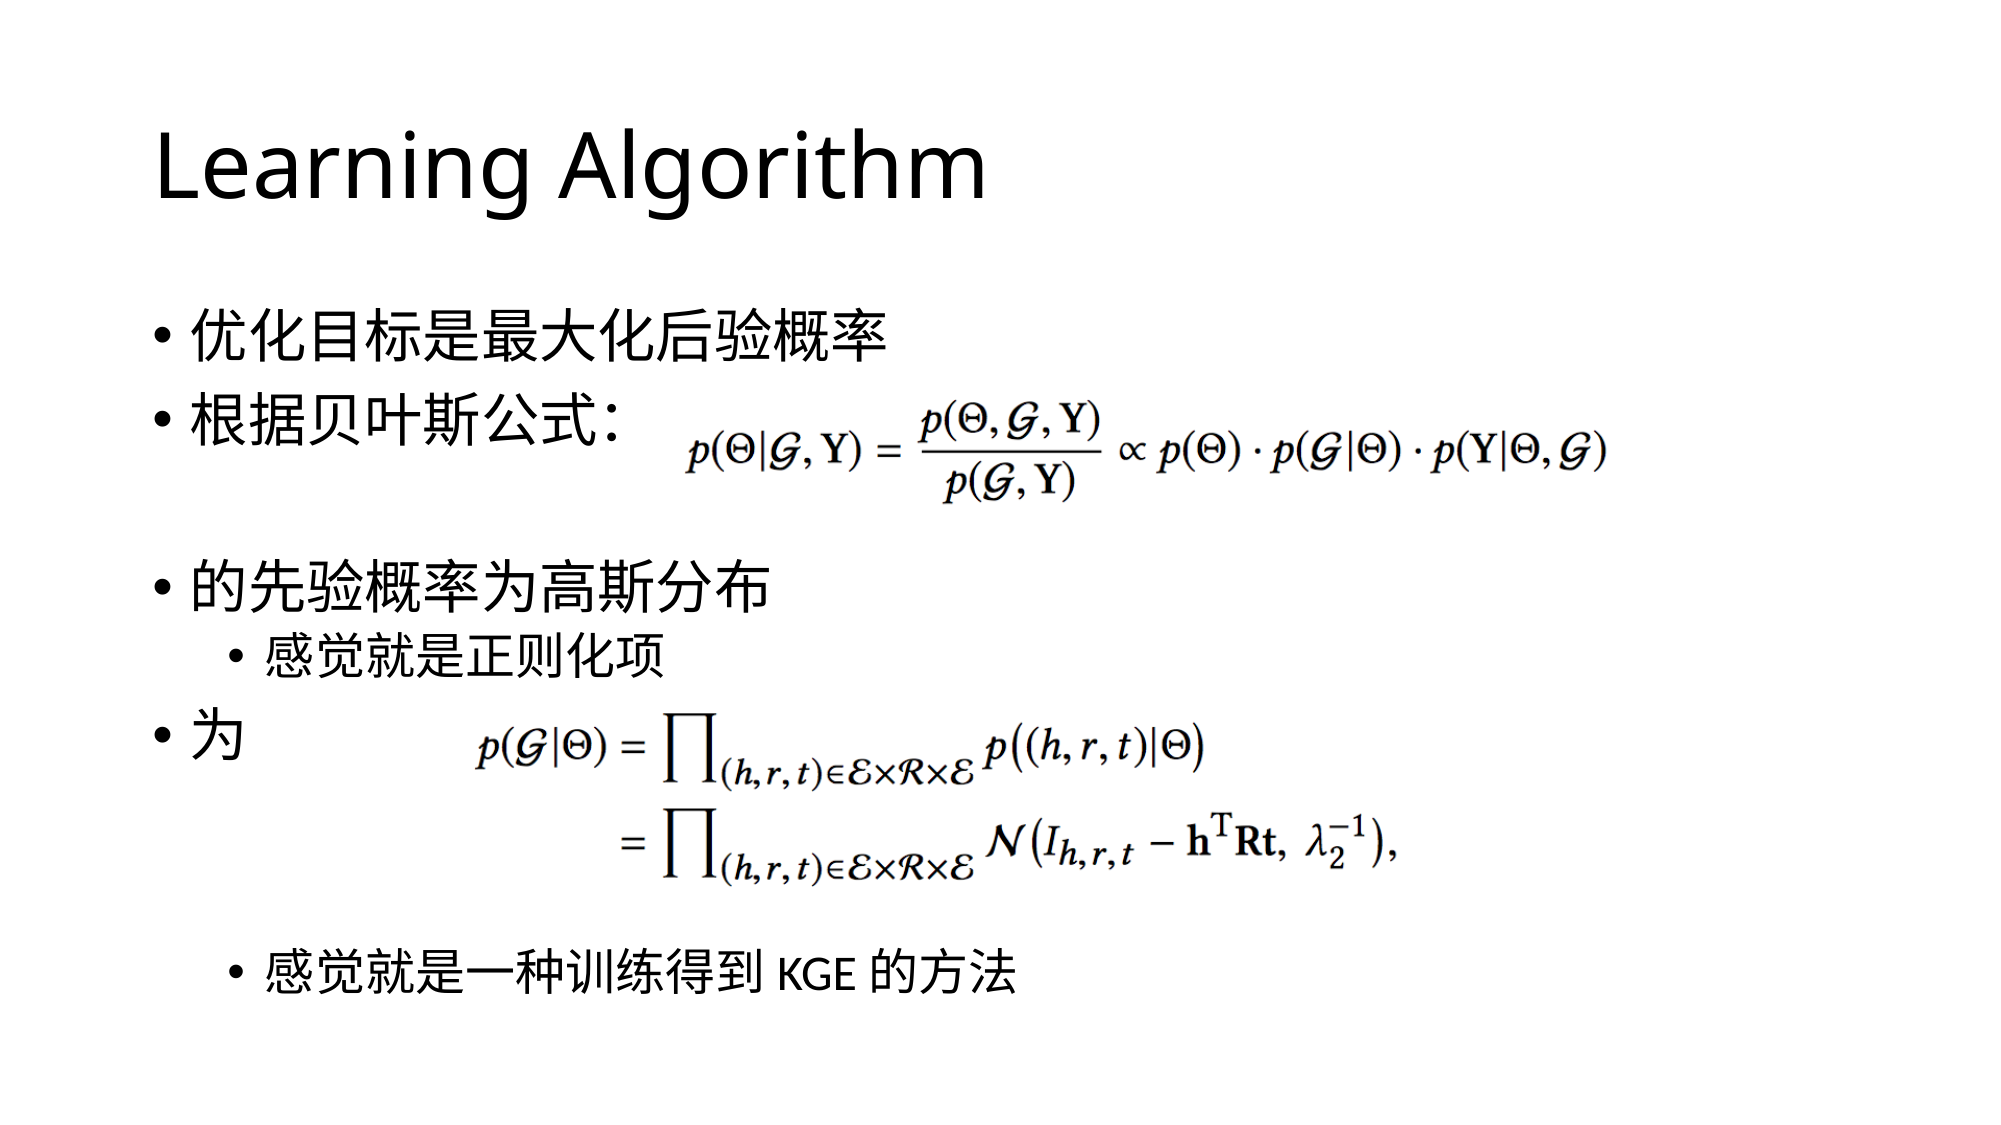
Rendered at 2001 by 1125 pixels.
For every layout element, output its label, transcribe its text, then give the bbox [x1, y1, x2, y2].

title Learning Algorithm [137, 59, 1863, 278]
picture [448, 705, 1435, 911]
picture [652, 376, 1620, 519]
